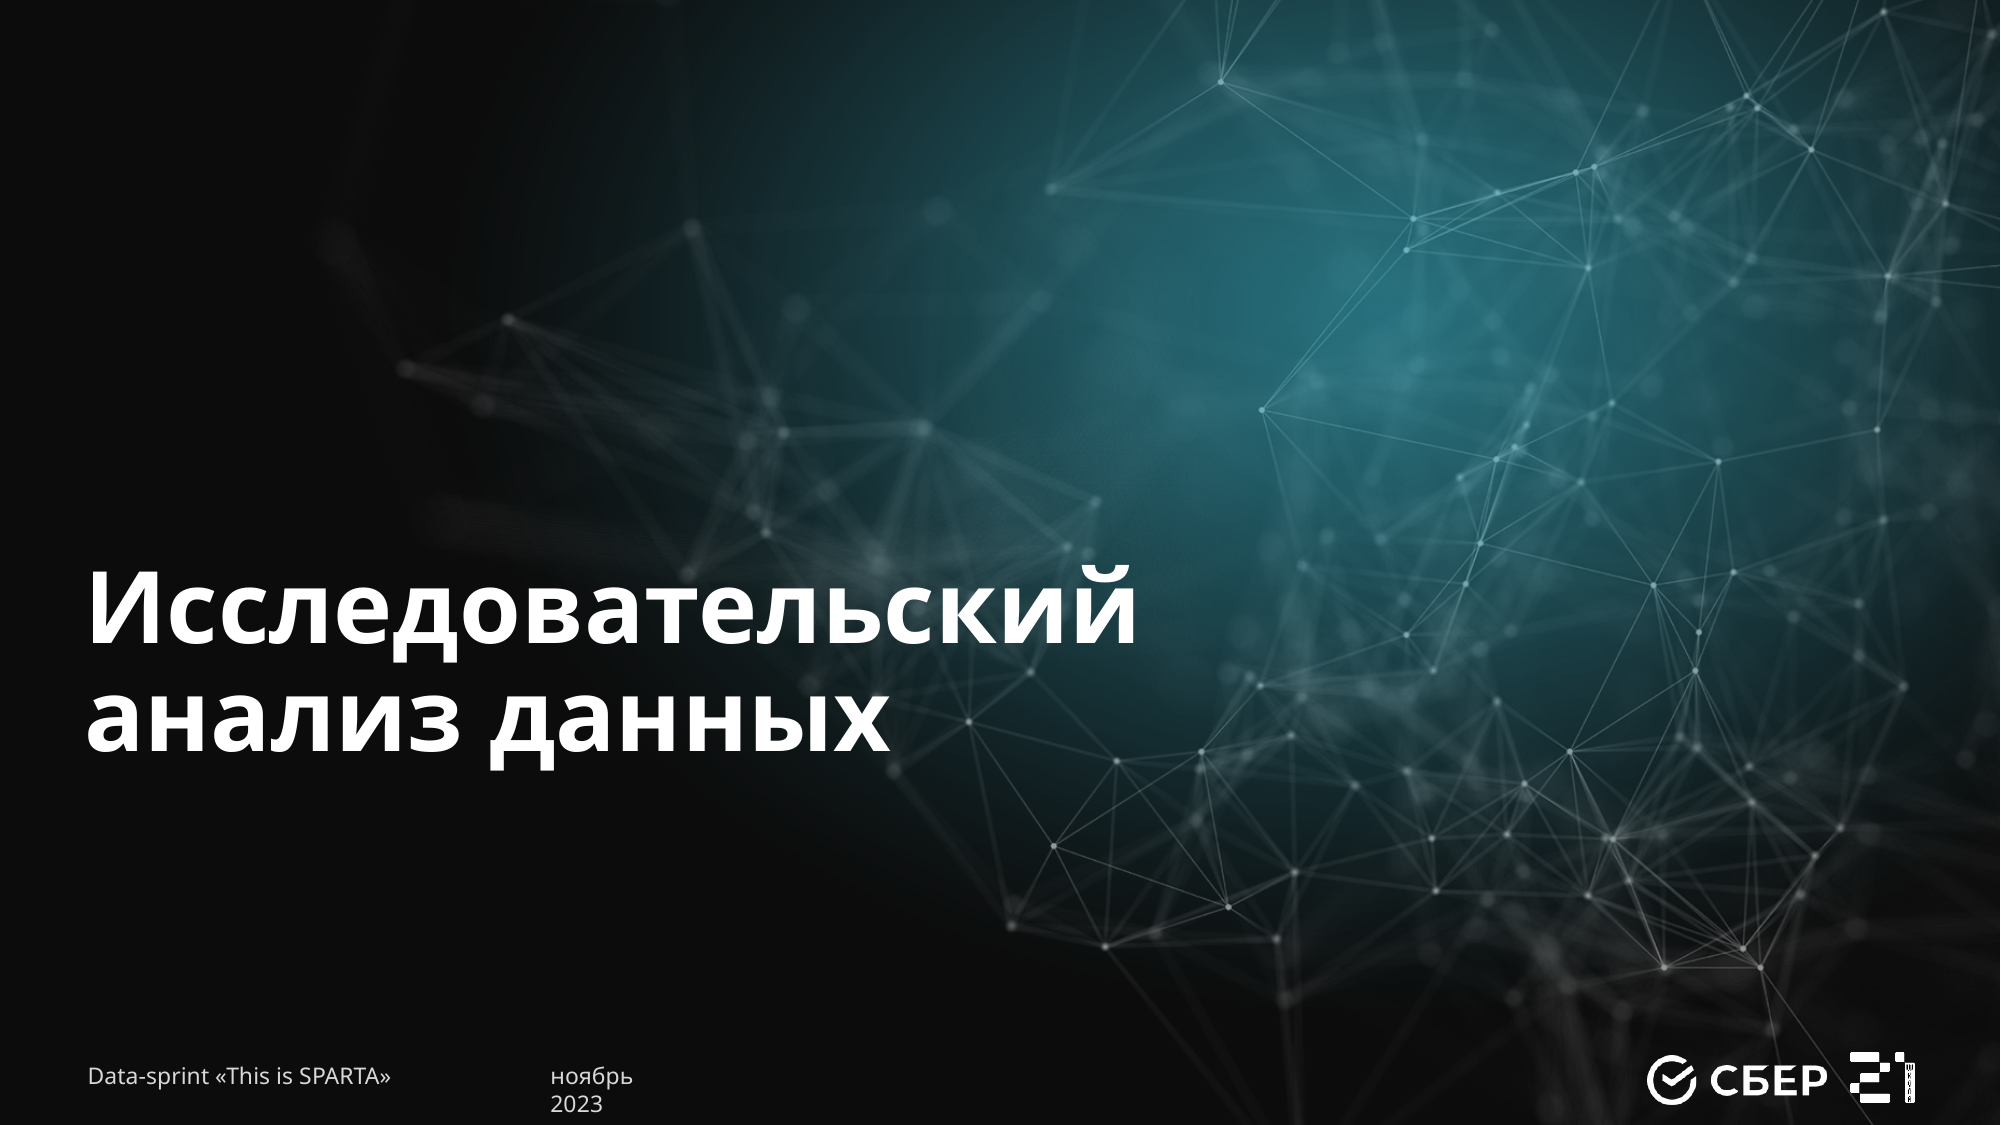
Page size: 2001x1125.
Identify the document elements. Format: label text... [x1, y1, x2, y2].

picture [308, 0, 2001, 1125]
title Исследовательский анализ данных [69, 567, 1342, 763]
